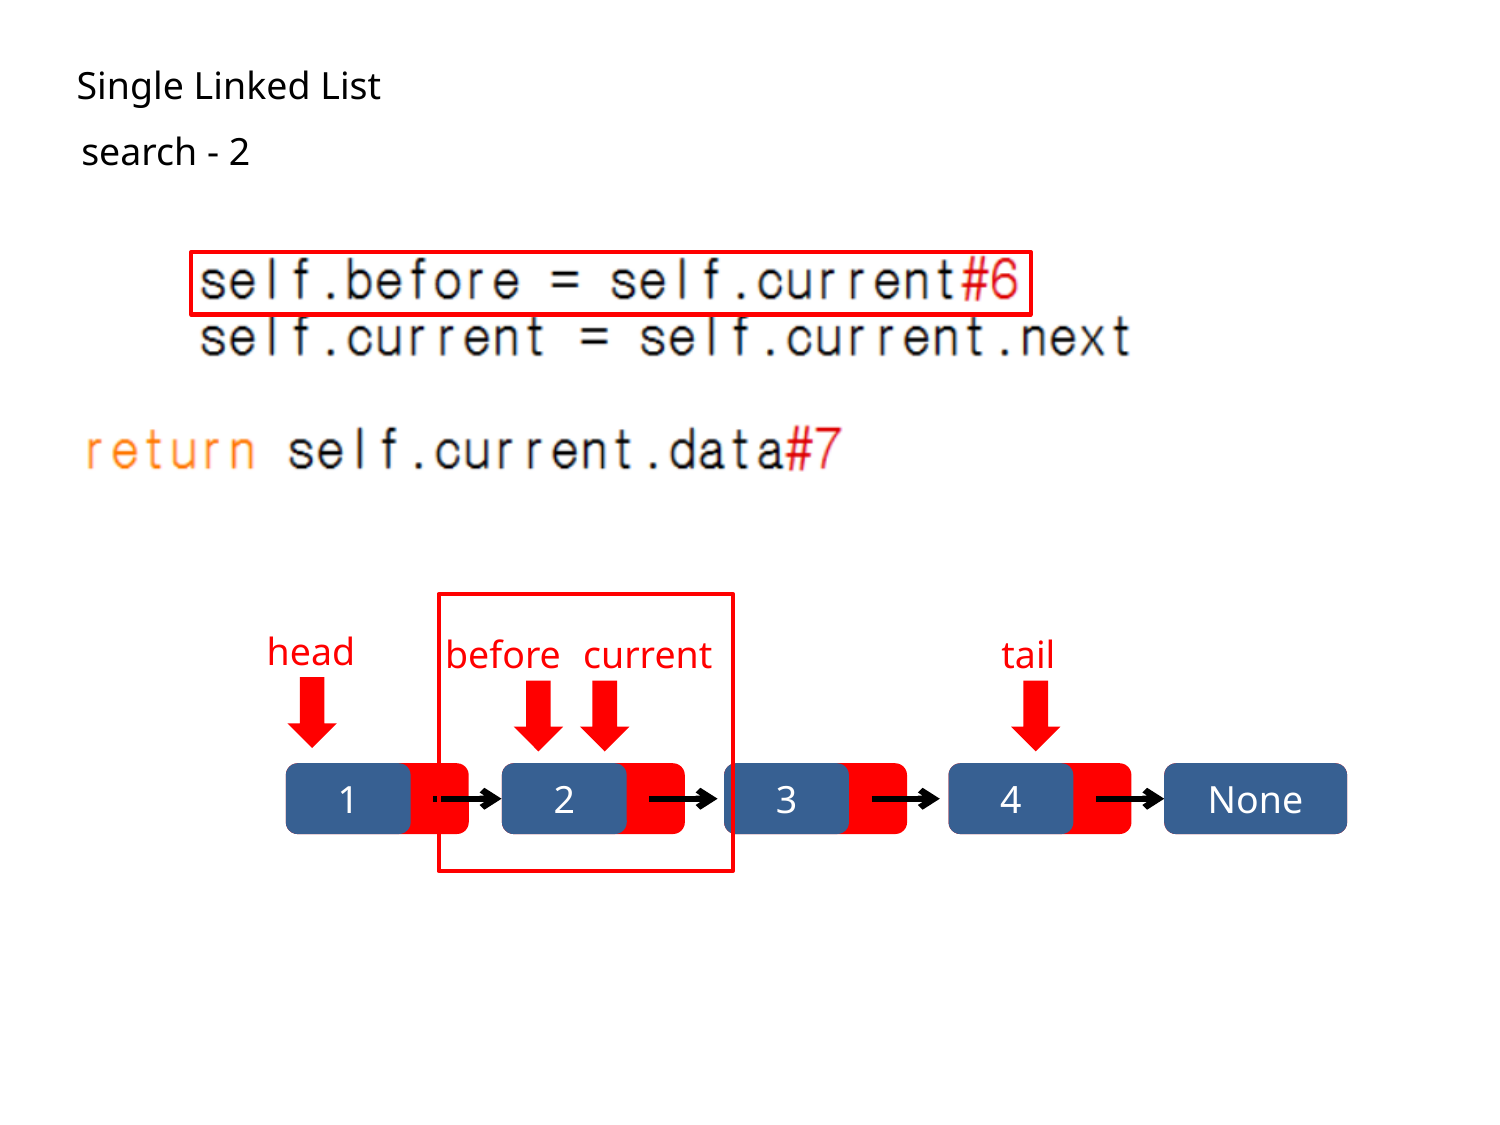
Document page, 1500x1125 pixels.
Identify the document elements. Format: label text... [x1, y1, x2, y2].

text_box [987, 623, 1070, 752]
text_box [723, 762, 941, 835]
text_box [1163, 762, 1348, 835]
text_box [253, 619, 369, 749]
text_box search - 2 [66, 120, 266, 181]
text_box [574, 623, 724, 752]
text_box Single Linked List [61, 54, 397, 115]
text_box [437, 592, 735, 762]
text_box [437, 841, 735, 873]
picture [76, 236, 1147, 485]
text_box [948, 762, 1162, 835]
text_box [502, 762, 718, 835]
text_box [285, 762, 502, 835]
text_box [432, 623, 574, 752]
